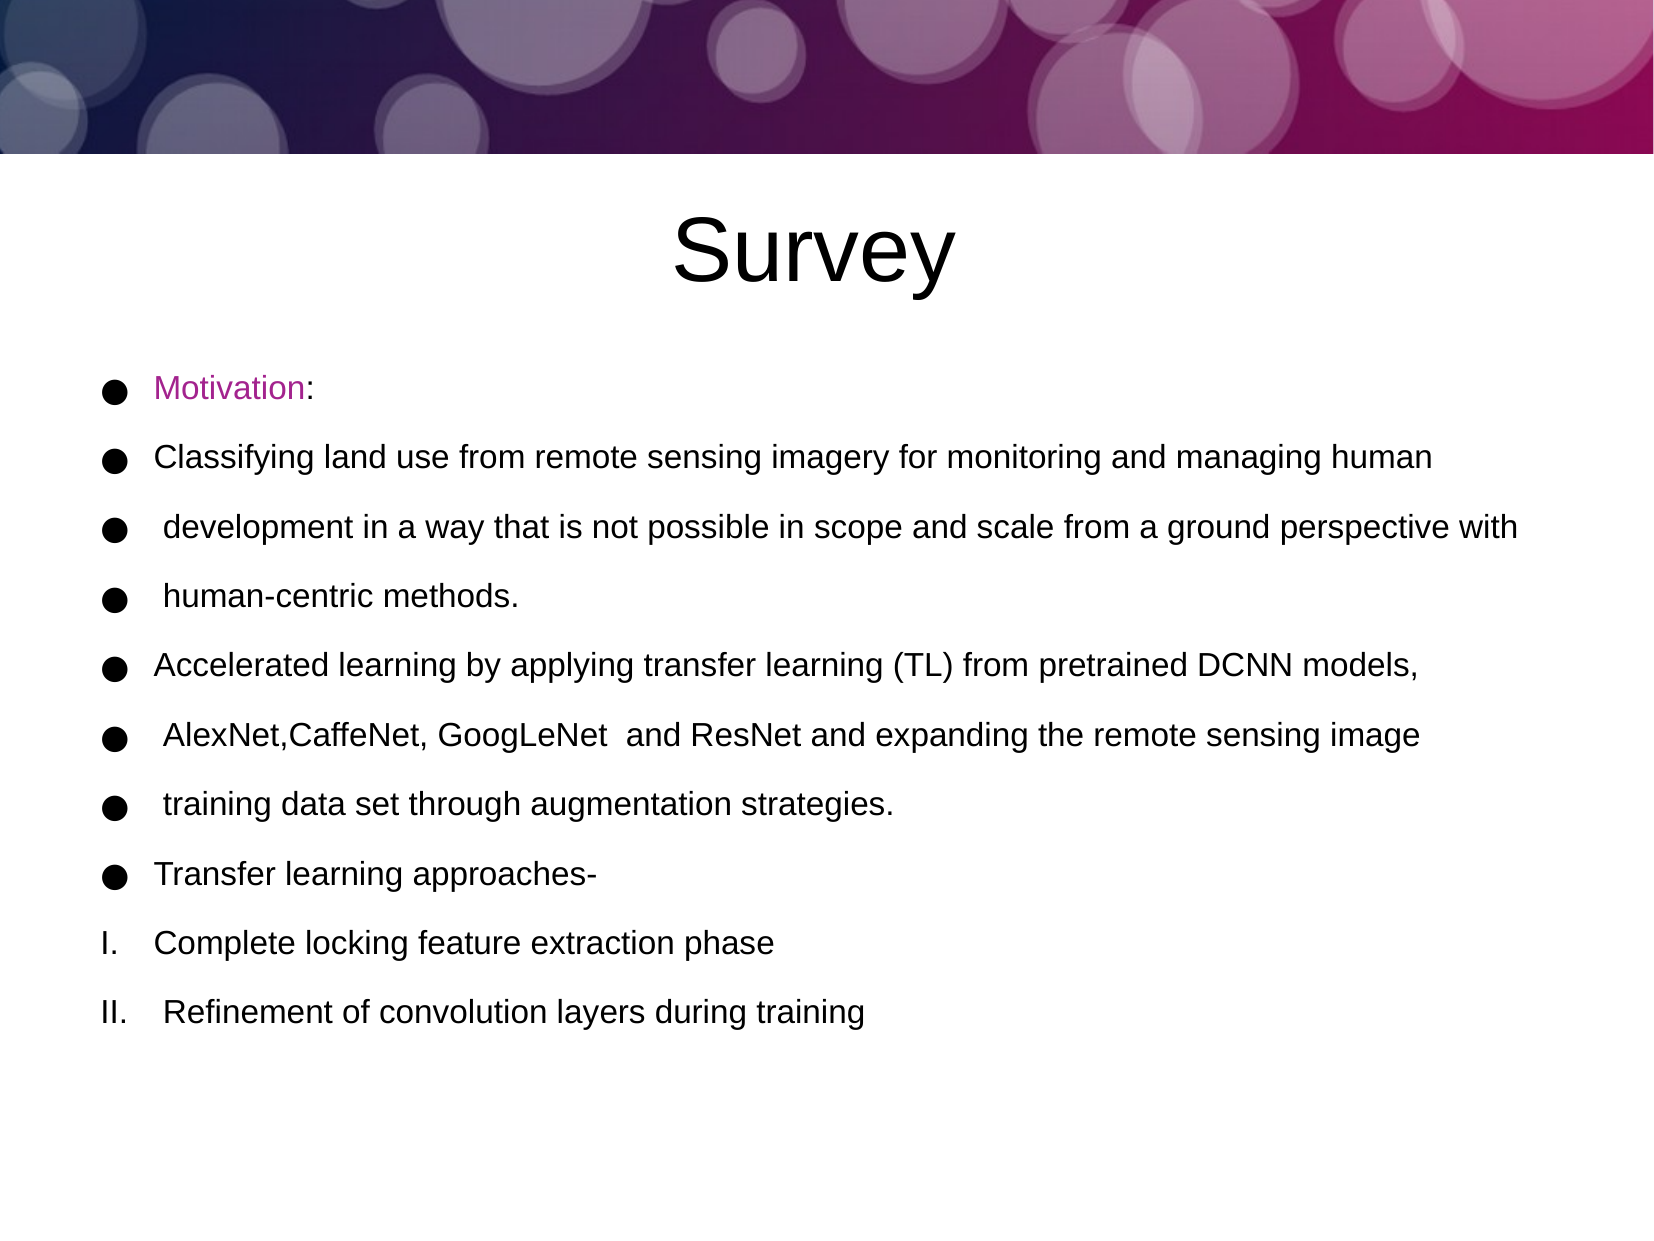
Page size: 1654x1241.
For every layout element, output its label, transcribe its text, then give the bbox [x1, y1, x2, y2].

text_box Motivation: Classifying land use from remote sensing imagery for monitoring and managing human development in a way that is not possible in scope and scale from a ground perspective with human-centric methods. Accelerated learning by applying transfer learning (TL) from pretrained DCNN models, AlexNet,CaffeNet, GoogLeNet and ResNet and expanding the remote sensing image training data set through augmentation strategies. Transfer learning approaches- Complete locking feature extraction phase Refinement of convolution layers during training [82, 366, 1571, 1087]
text_box Survey [82, 159, 1571, 331]
picture [0, 0, 1654, 154]
